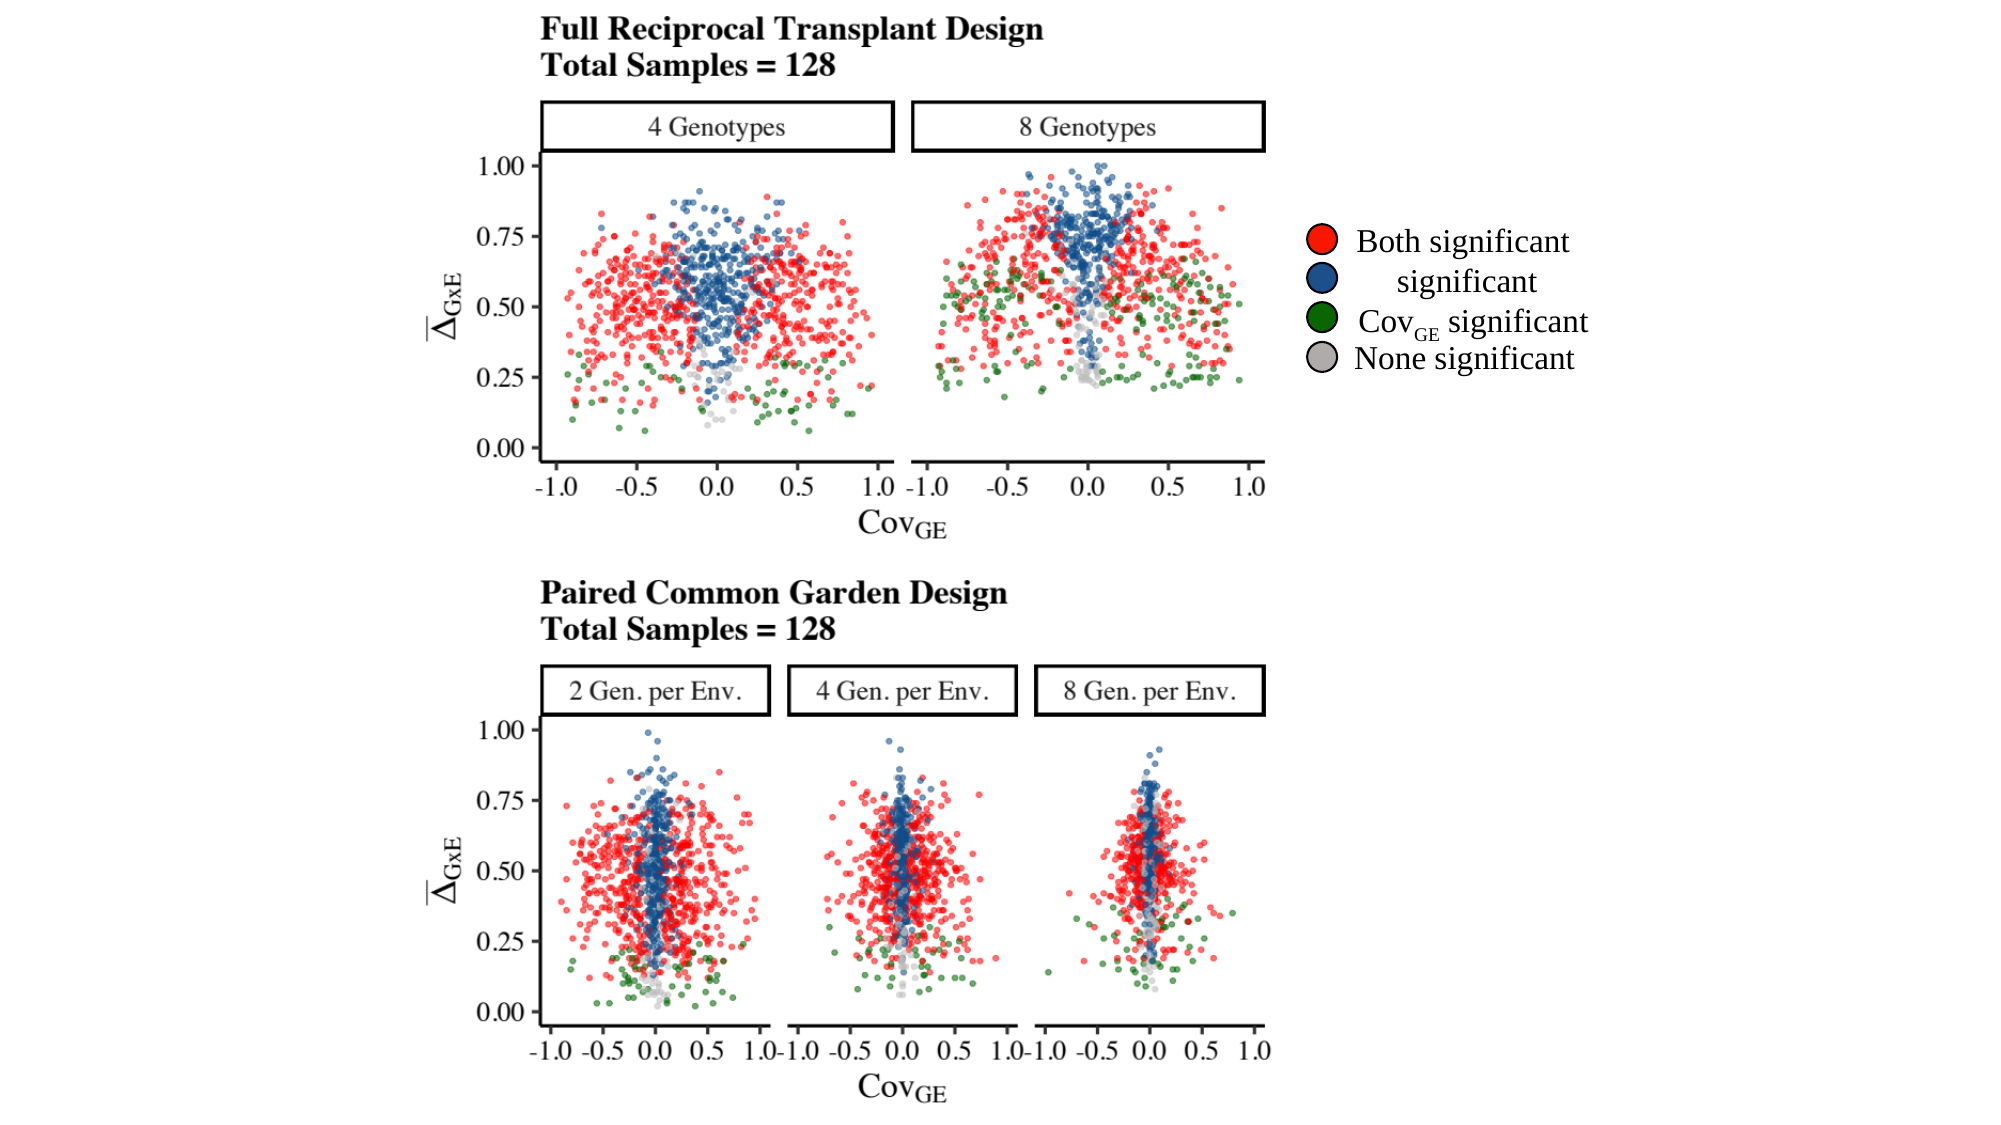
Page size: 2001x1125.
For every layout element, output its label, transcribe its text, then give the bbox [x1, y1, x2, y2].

picture [410, 0, 1280, 1125]
text_box [1306, 223, 1339, 256]
text_box Both significant [1341, 211, 1586, 266]
text_box [1306, 340, 1339, 373]
text_box [1306, 301, 1339, 334]
text_box CovGE significant [1343, 292, 1604, 353]
text_box None significant [1339, 329, 1591, 384]
text_box [1306, 261, 1339, 294]
